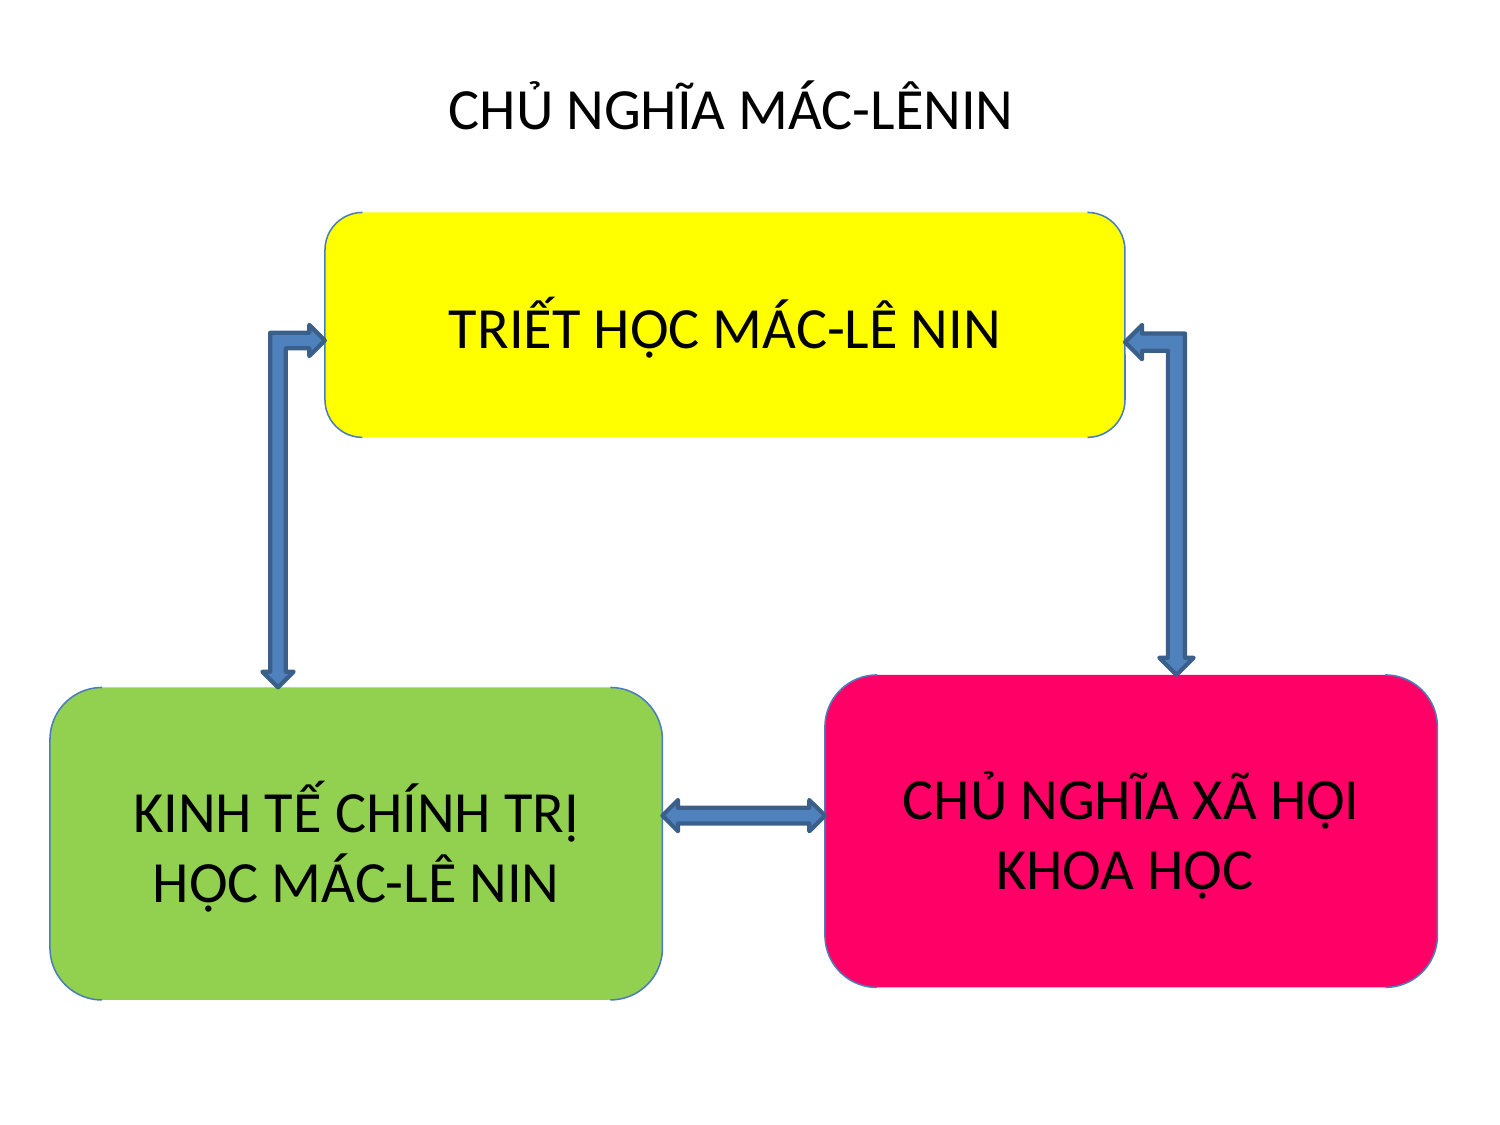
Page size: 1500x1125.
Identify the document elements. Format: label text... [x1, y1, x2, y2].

text_box [1122, 322, 1196, 678]
text_box TRIẾT HỌC MÁC-LÊ NIN [324, 211, 1126, 439]
text_box [660, 798, 828, 834]
text_box [260, 322, 327, 690]
text_box CHỦ NGHĨA XÃ HỘI KHOA HỌC [824, 674, 1439, 989]
text_box CHỦ NGHĨA MÁC-LÊNIN [324, 24, 1139, 189]
text_box KINH TẾ CHÍNH TRỊ HỌC MÁC-LÊ NIN [49, 686, 664, 1001]
